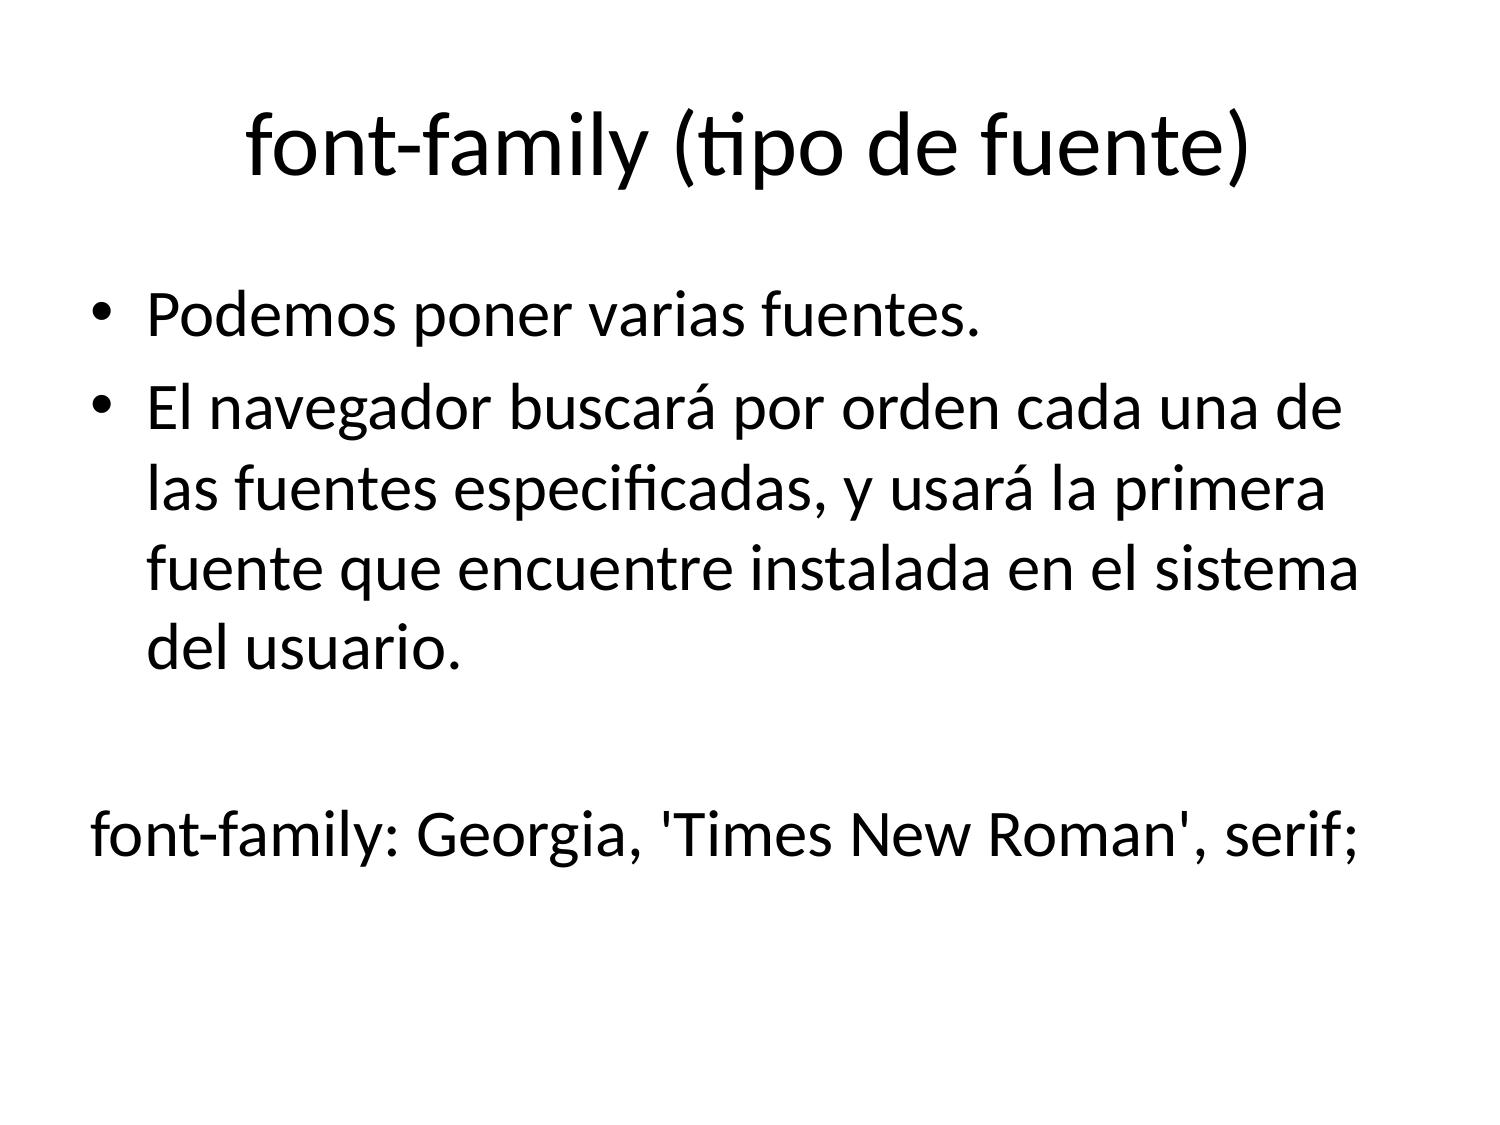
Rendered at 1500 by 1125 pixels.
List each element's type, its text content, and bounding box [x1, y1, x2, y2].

list Podemos poner varias fuentes. El navegador buscará por orden cada una de las fuentes especificadas, y usará la primera fuente que encuentre instalada en el sistema del usuario. font-family: Georgia, 'Times New Roman', serif; [75, 262, 1425, 1005]
title font-family (tipo de fuente) [75, 45, 1425, 233]
